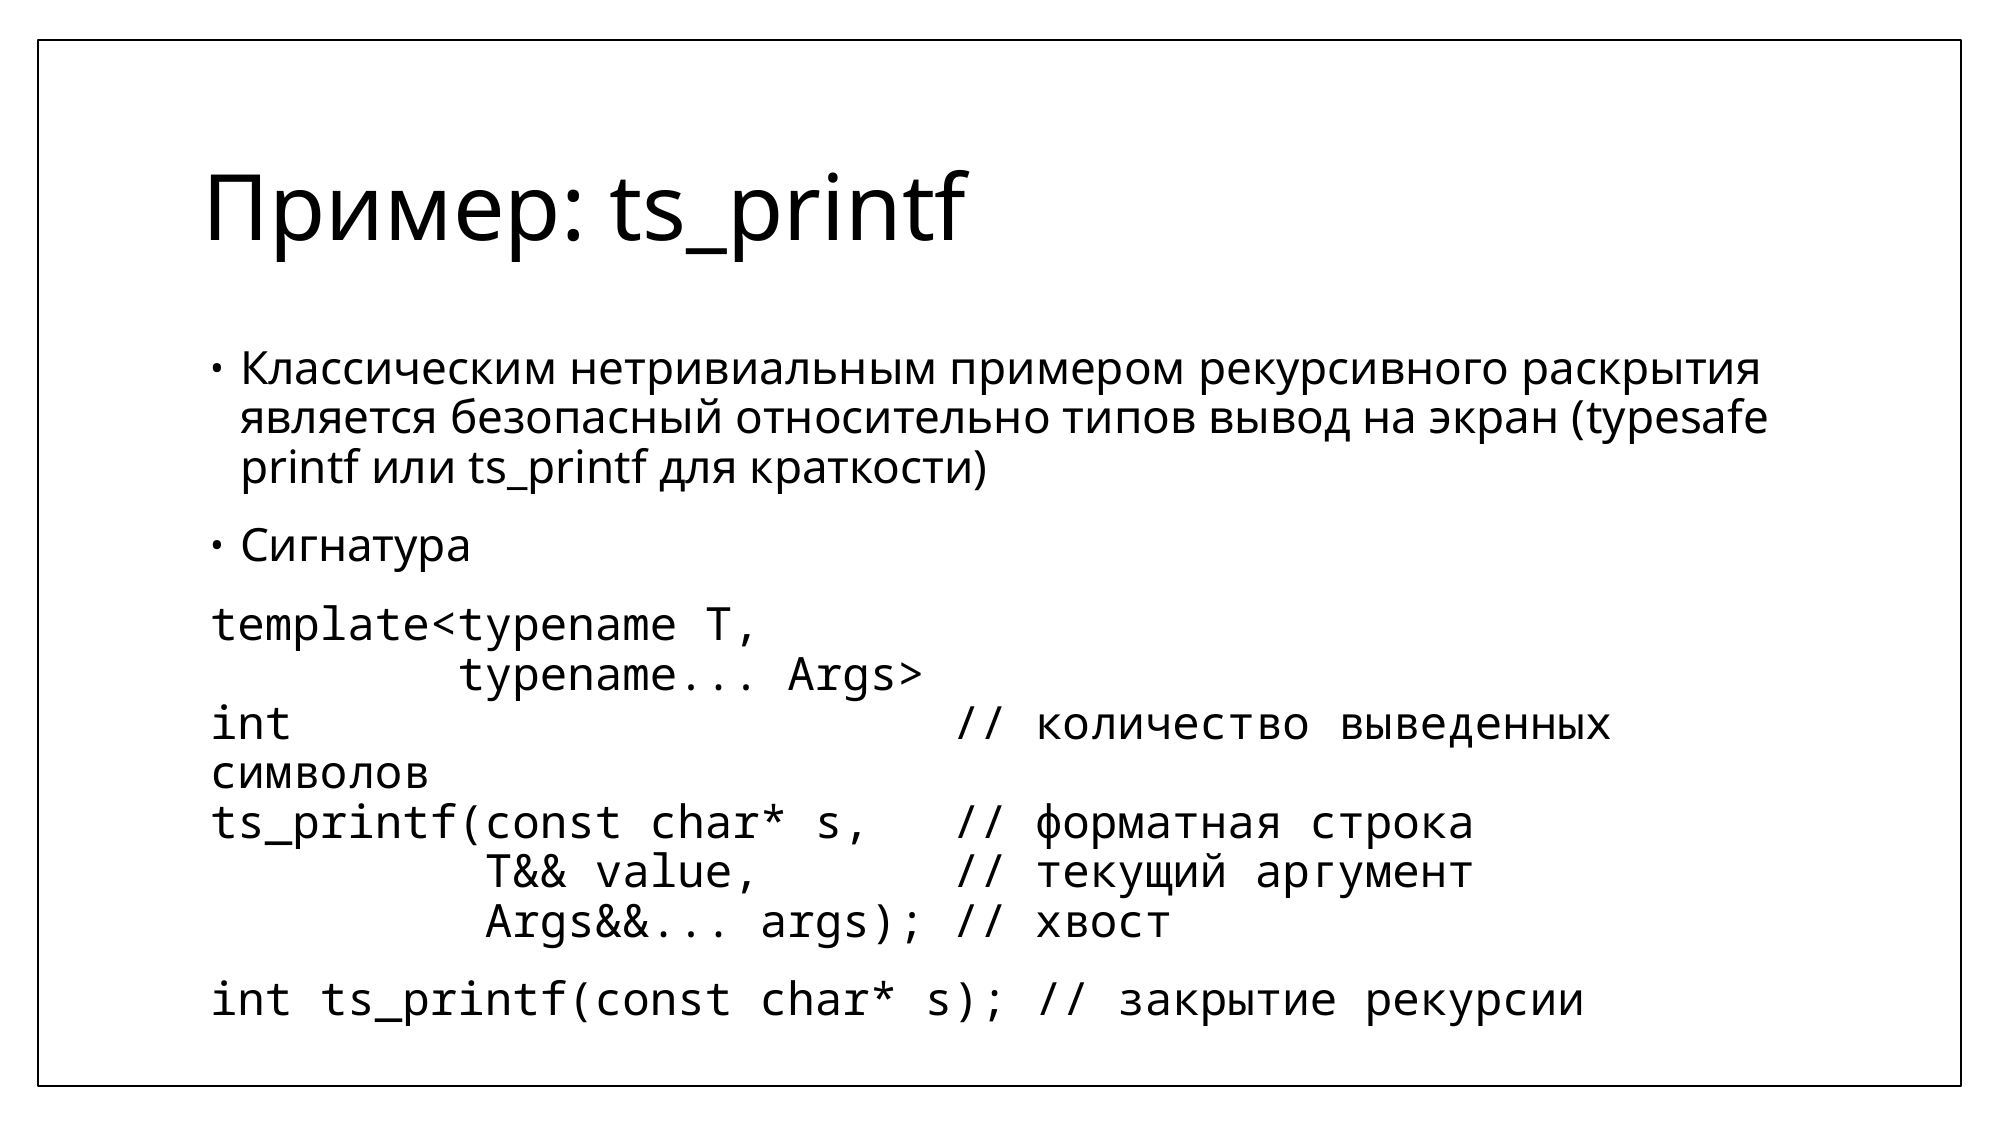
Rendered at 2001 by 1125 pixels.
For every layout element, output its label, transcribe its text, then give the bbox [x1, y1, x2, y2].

title Пример: ts_printf [187, 99, 1808, 323]
list Классическим нетривиальным примером рекурсивного раскрытия является безопасный относительно типов вывод на экран (typesafe printf или ts_printf для краткости) Сигнатура template<typename T, typename... Args> int // количество выведенных символов ts_printf(const char* s, // форматная строка T&& value, // текущий аргумент Args&&... args); // хвост int ts_printf(const char* s); // закрытие рекурсии [187, 337, 1808, 1000]
